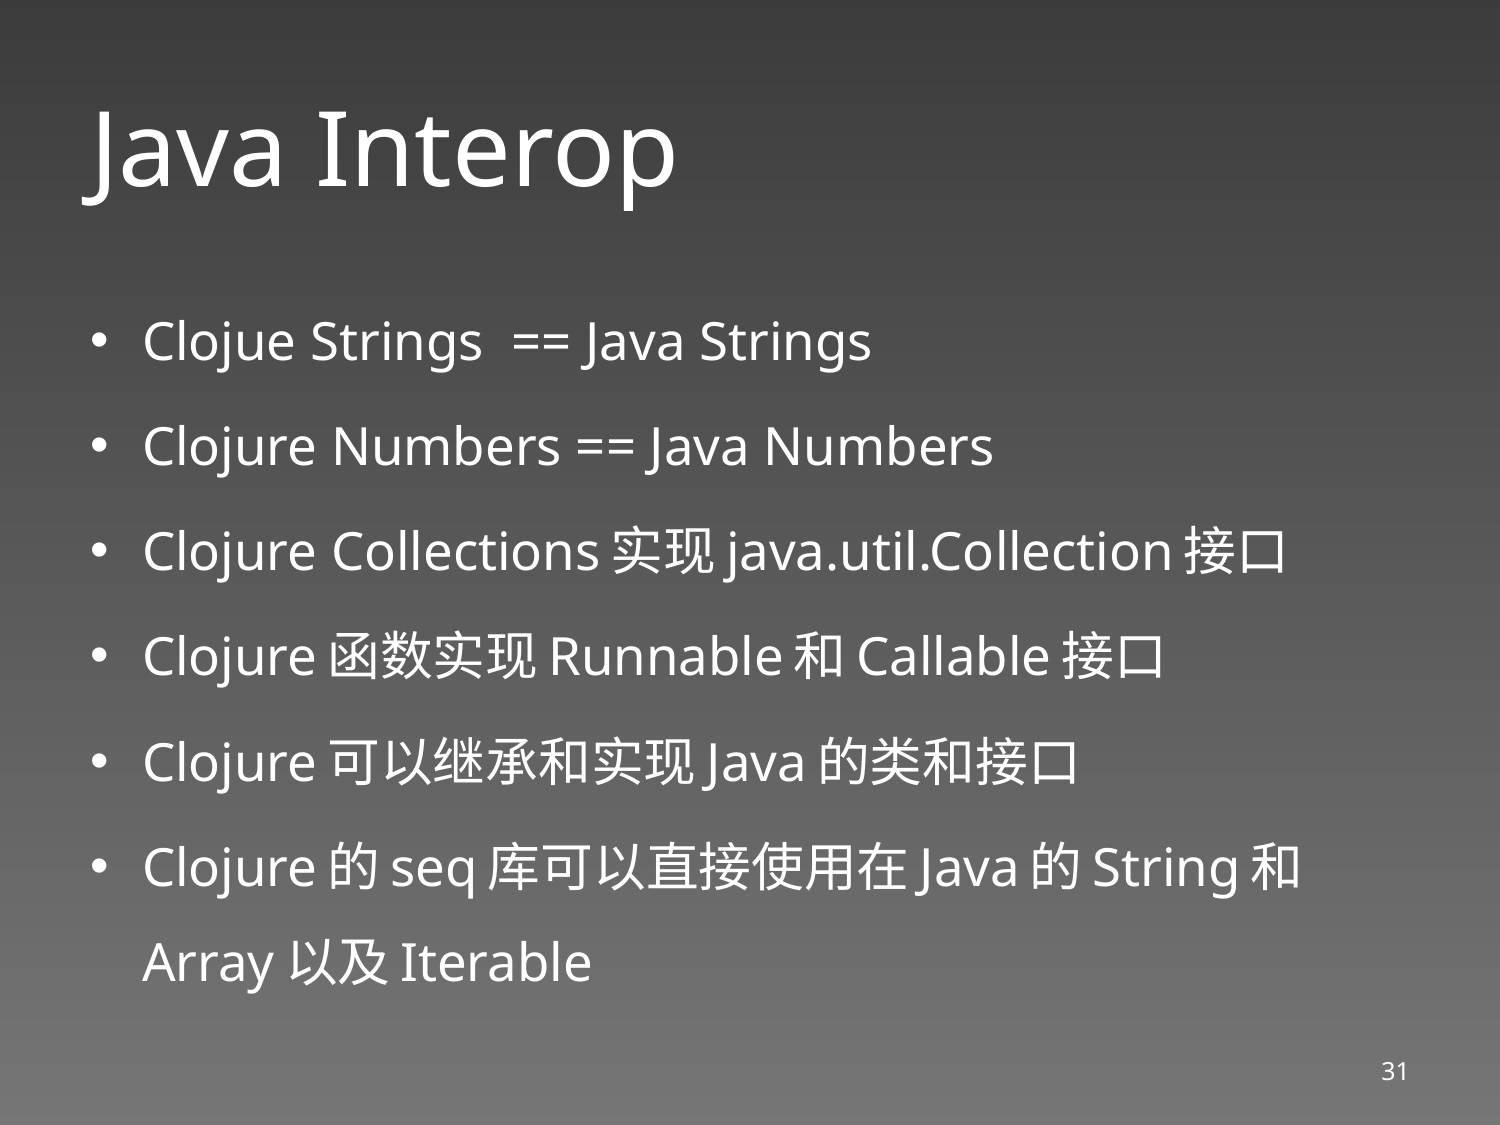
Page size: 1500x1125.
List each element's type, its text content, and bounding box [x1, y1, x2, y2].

list Clojue Strings == Java Strings Clojure Numbers == Java Numbers Clojure Collections实现java.util.Collection接口 Clojure函数实现Runnable和Callable接口 Clojure可以继承和实现Java的类和接口 Clojure的seq库可以直接使用在Java的String和Array以及Iterable [75, 262, 1425, 1005]
title Java Interop [75, 75, 1425, 262]
slide_number 31 [1074, 1042, 1425, 1103]
